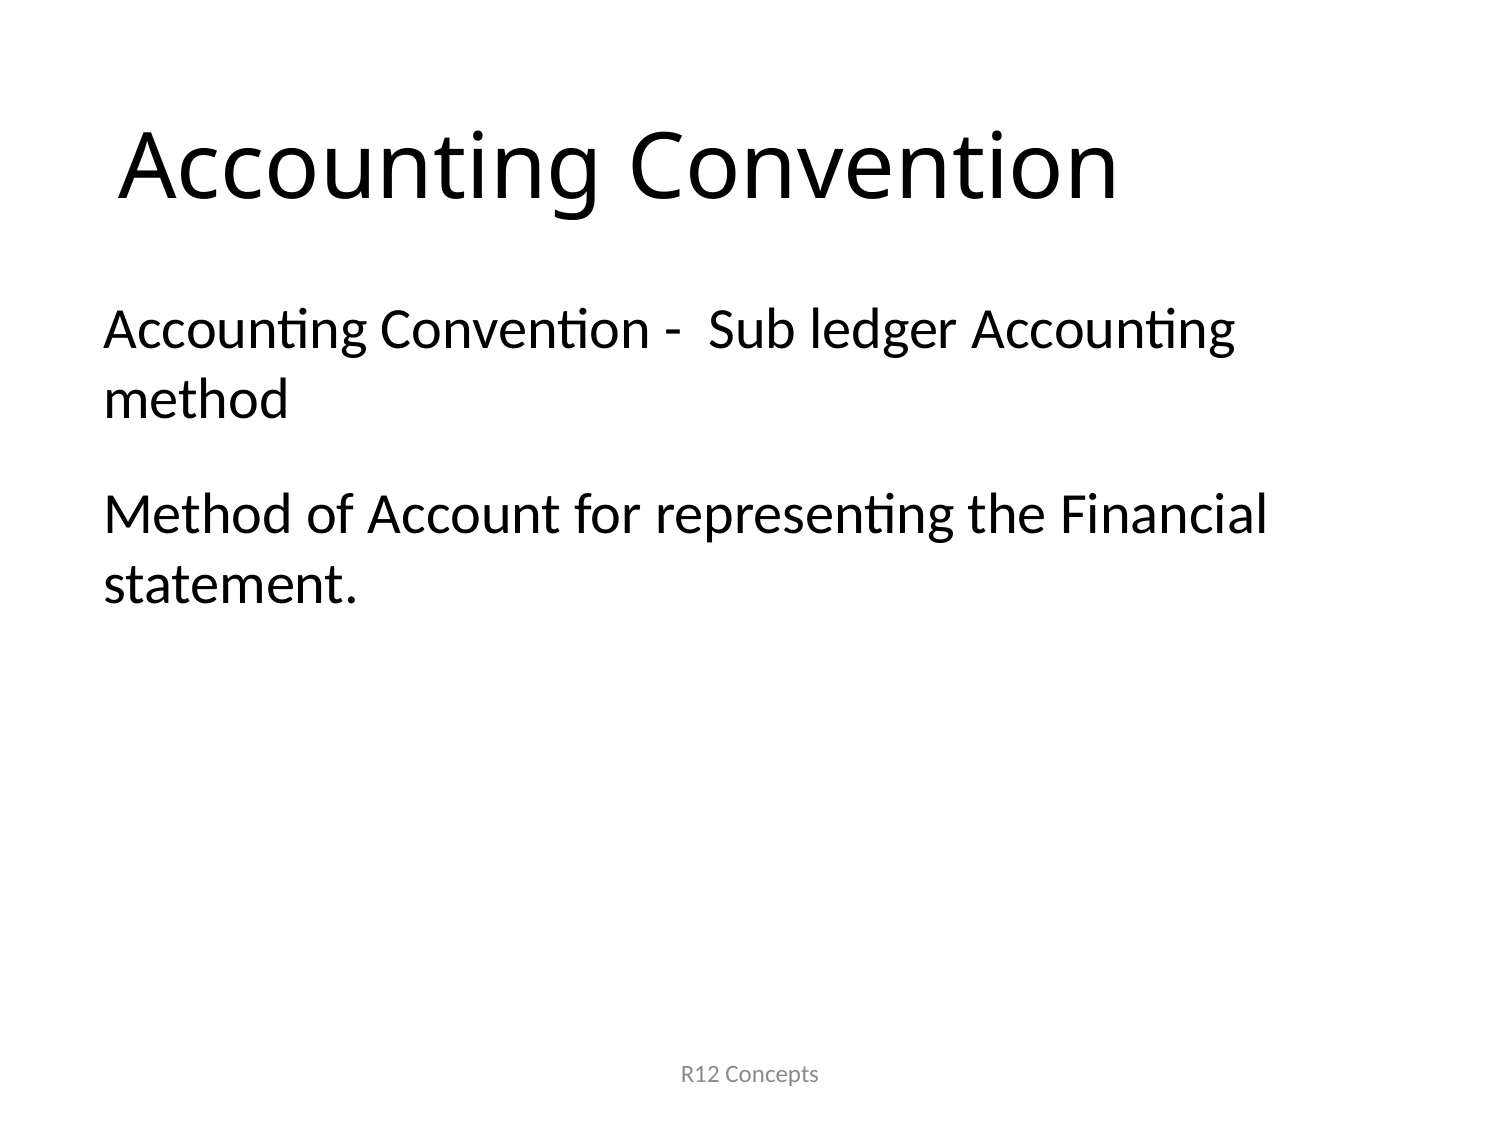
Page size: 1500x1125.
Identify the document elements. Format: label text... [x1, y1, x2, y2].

title Accounting Convention [103, 59, 1397, 278]
text_box Accounting Convention - Sub ledger Accounting method Method of Account for representing the Financial statement. [88, 283, 1447, 623]
footer R12 Concepts [496, 1042, 1004, 1103]
